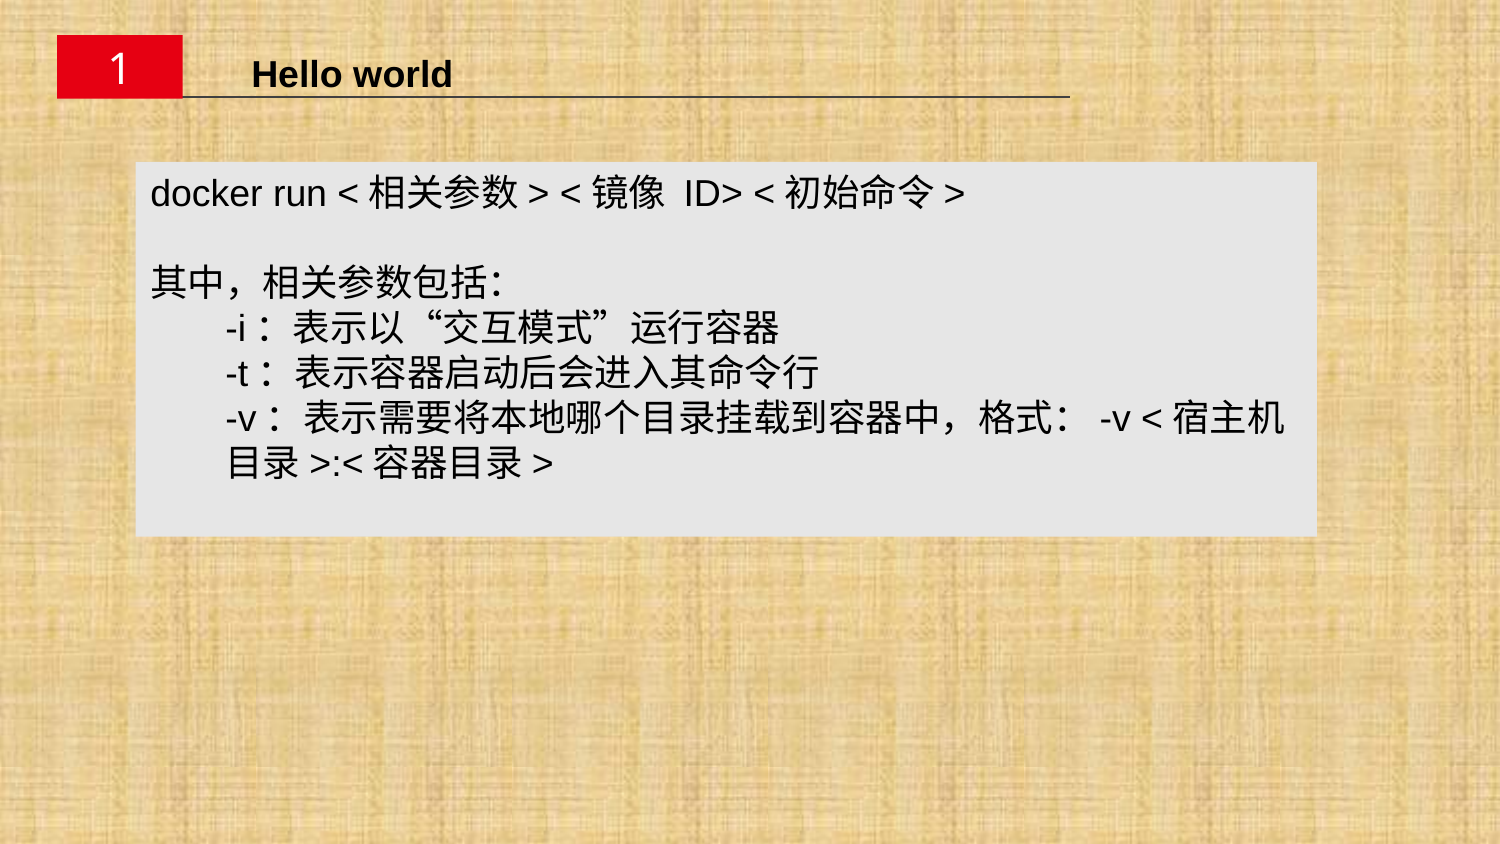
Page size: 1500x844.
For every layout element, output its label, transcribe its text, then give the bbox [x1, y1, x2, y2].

text_box Hello world [239, 44, 466, 96]
text_box docker run <相关参数> <镜像 ID> <初始命令> 其中，相关参数包括： -i：表示以“交互模式”运行容器 -t：表示容器启动后会进入其命令行 -v：表示需要将本地哪个目录挂载到容器中，格式：-v <宿主机目录>:<容器目录> [135, 161, 1317, 537]
text_box 1 [57, 35, 183, 99]
picture [0, 0, 1500, 844]
